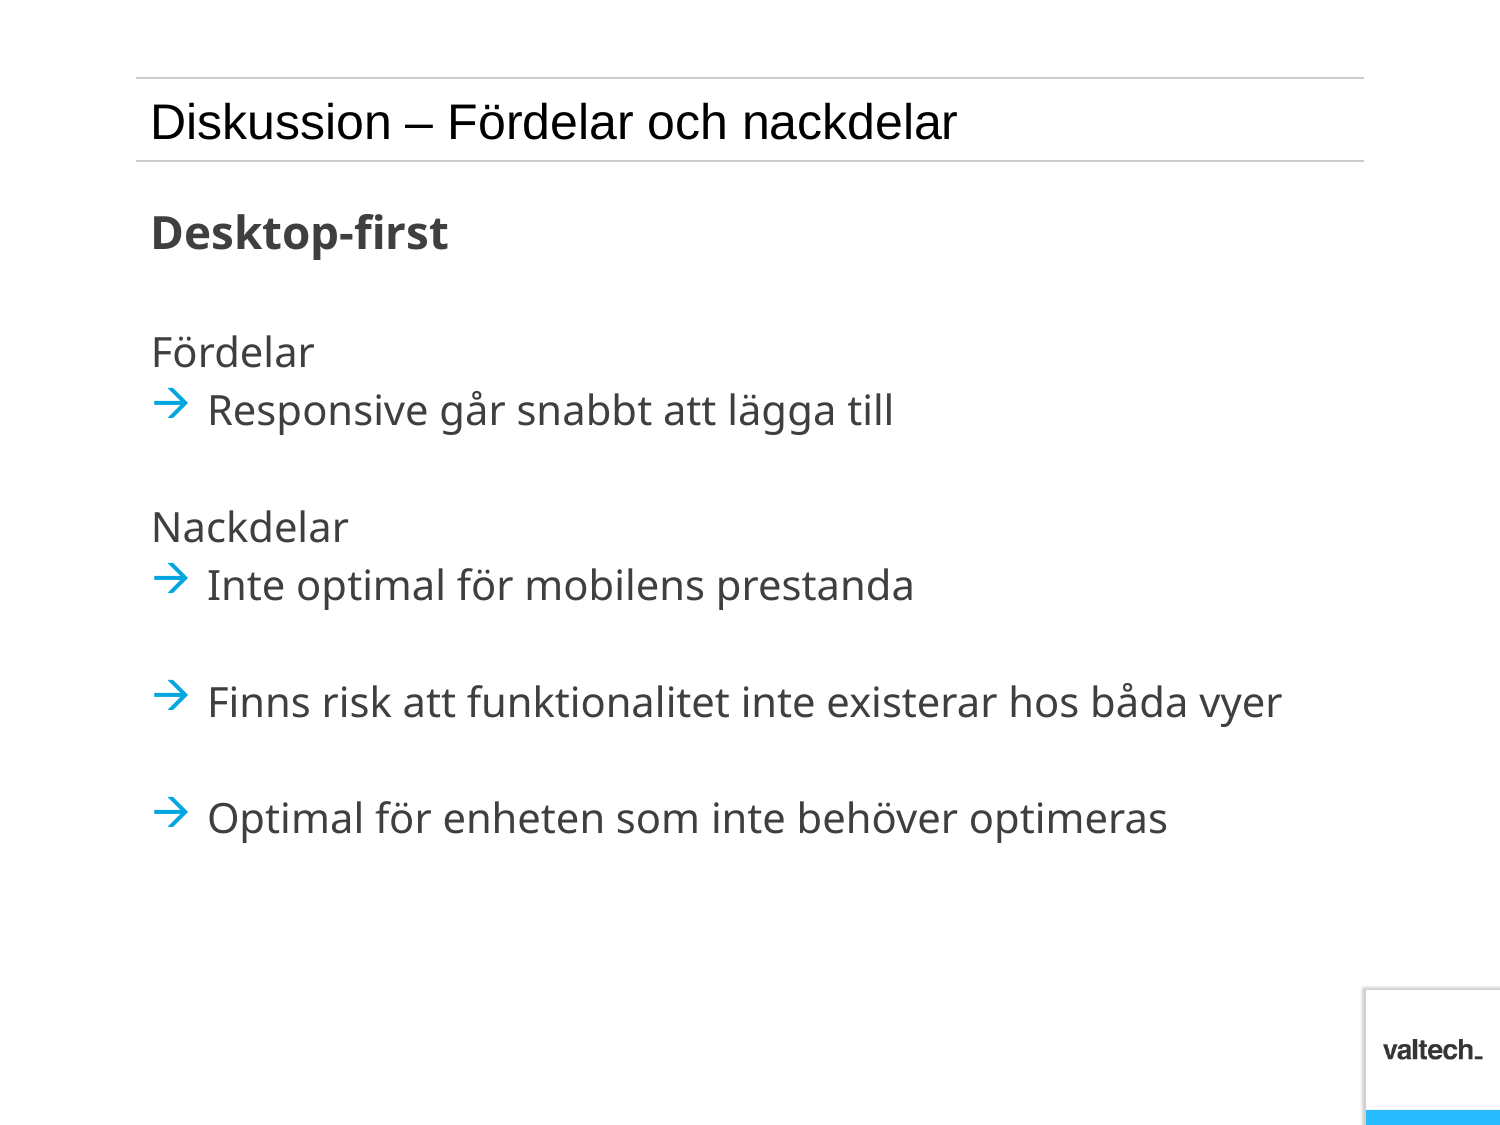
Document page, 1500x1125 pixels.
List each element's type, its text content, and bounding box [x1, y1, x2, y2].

title Diskussion – Fördelar och nackdelar [135, 78, 1365, 161]
list Desktop-first Fördelar Responsive går snabbt att lägga till Nackdelar Inte optimal för mobilens prestanda Finns risk att funktionalitet inte existerar hos båda vyer Optimal för enheten som inte behöver optimeras [135, 196, 1365, 988]
picture [1366, 990, 1500, 1125]
